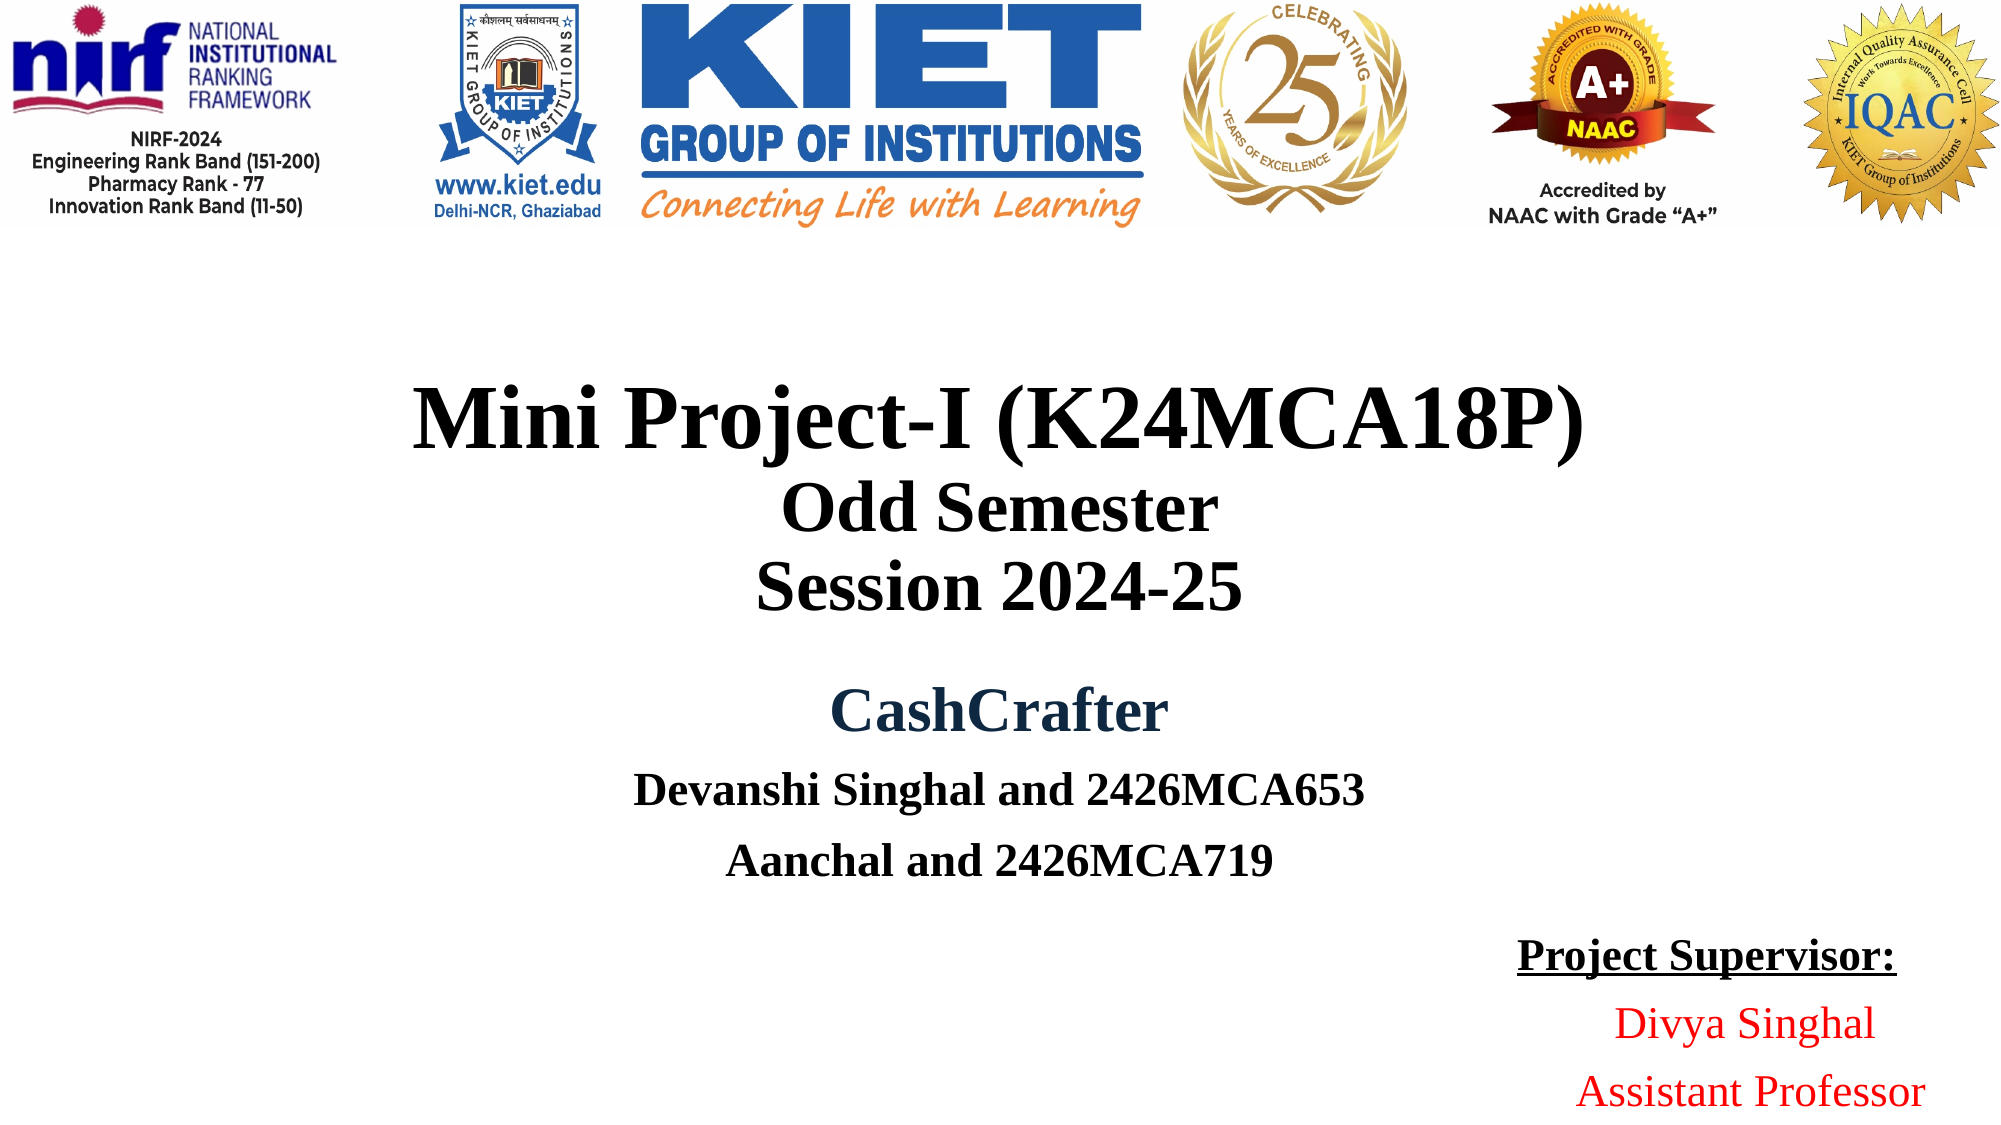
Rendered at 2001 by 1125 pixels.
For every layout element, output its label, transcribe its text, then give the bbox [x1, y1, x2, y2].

text_box [249, 784, 1750, 910]
subtitle CashCrafter Devanshi Singhal and 2426MCA653 Aanchal and 2426MCA719 [249, 668, 1750, 784]
picture [0, 0, 2000, 228]
text_box Project Supervisor: Divya Singhal Assistant Professor [1502, 924, 2000, 1125]
title Mini Project-I (K24MCA18P) Odd Semester Session 2024-25 [249, 339, 1750, 634]
